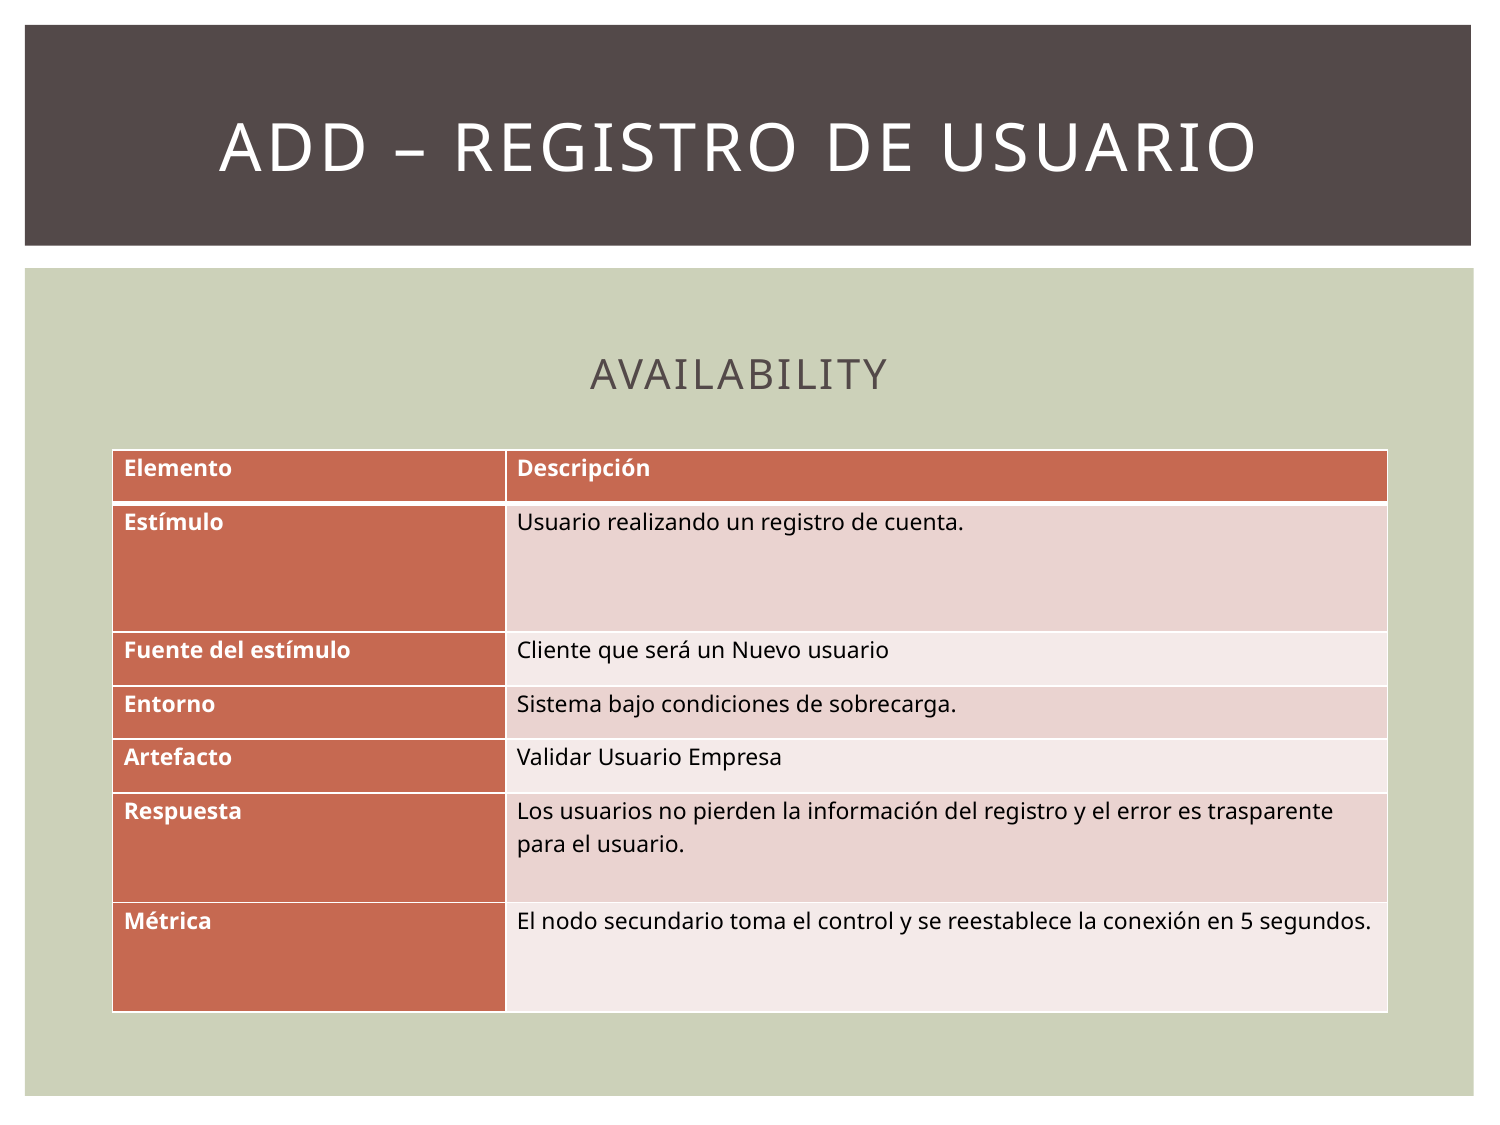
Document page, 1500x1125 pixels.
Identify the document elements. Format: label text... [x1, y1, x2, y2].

list AVAILABILITY [62, 281, 1442, 1005]
table_cell Usuario realizando un registro de cuenta. [507, 506, 1387, 631]
table_header Descripción [507, 451, 1387, 501]
table_cell Artefacto [113, 740, 505, 792]
table_cell Los usuarios no pierden la información del registro y el error es trasparente para el usuario. [507, 794, 1387, 902]
table_cell Entorno [113, 687, 505, 738]
table_cell Estímulo [113, 506, 505, 631]
table_header Elemento [113, 451, 505, 501]
table_cell Cliente que será un Nuevo usuario [507, 633, 1387, 685]
table_cell Métrica [113, 903, 505, 1011]
title Add – registro de usuario [62, 58, 1438, 232]
table_cell Sistema bajo condiciones de sobrecarga. [507, 687, 1387, 738]
table_cell Fuente del estímulo [113, 633, 505, 685]
table_cell El nodo secundario toma el control y se reestablece la conexión en 5 segundos. [507, 903, 1387, 1011]
table_cell Validar Usuario Empresa [507, 740, 1387, 792]
table_cell Respuesta [113, 794, 505, 902]
